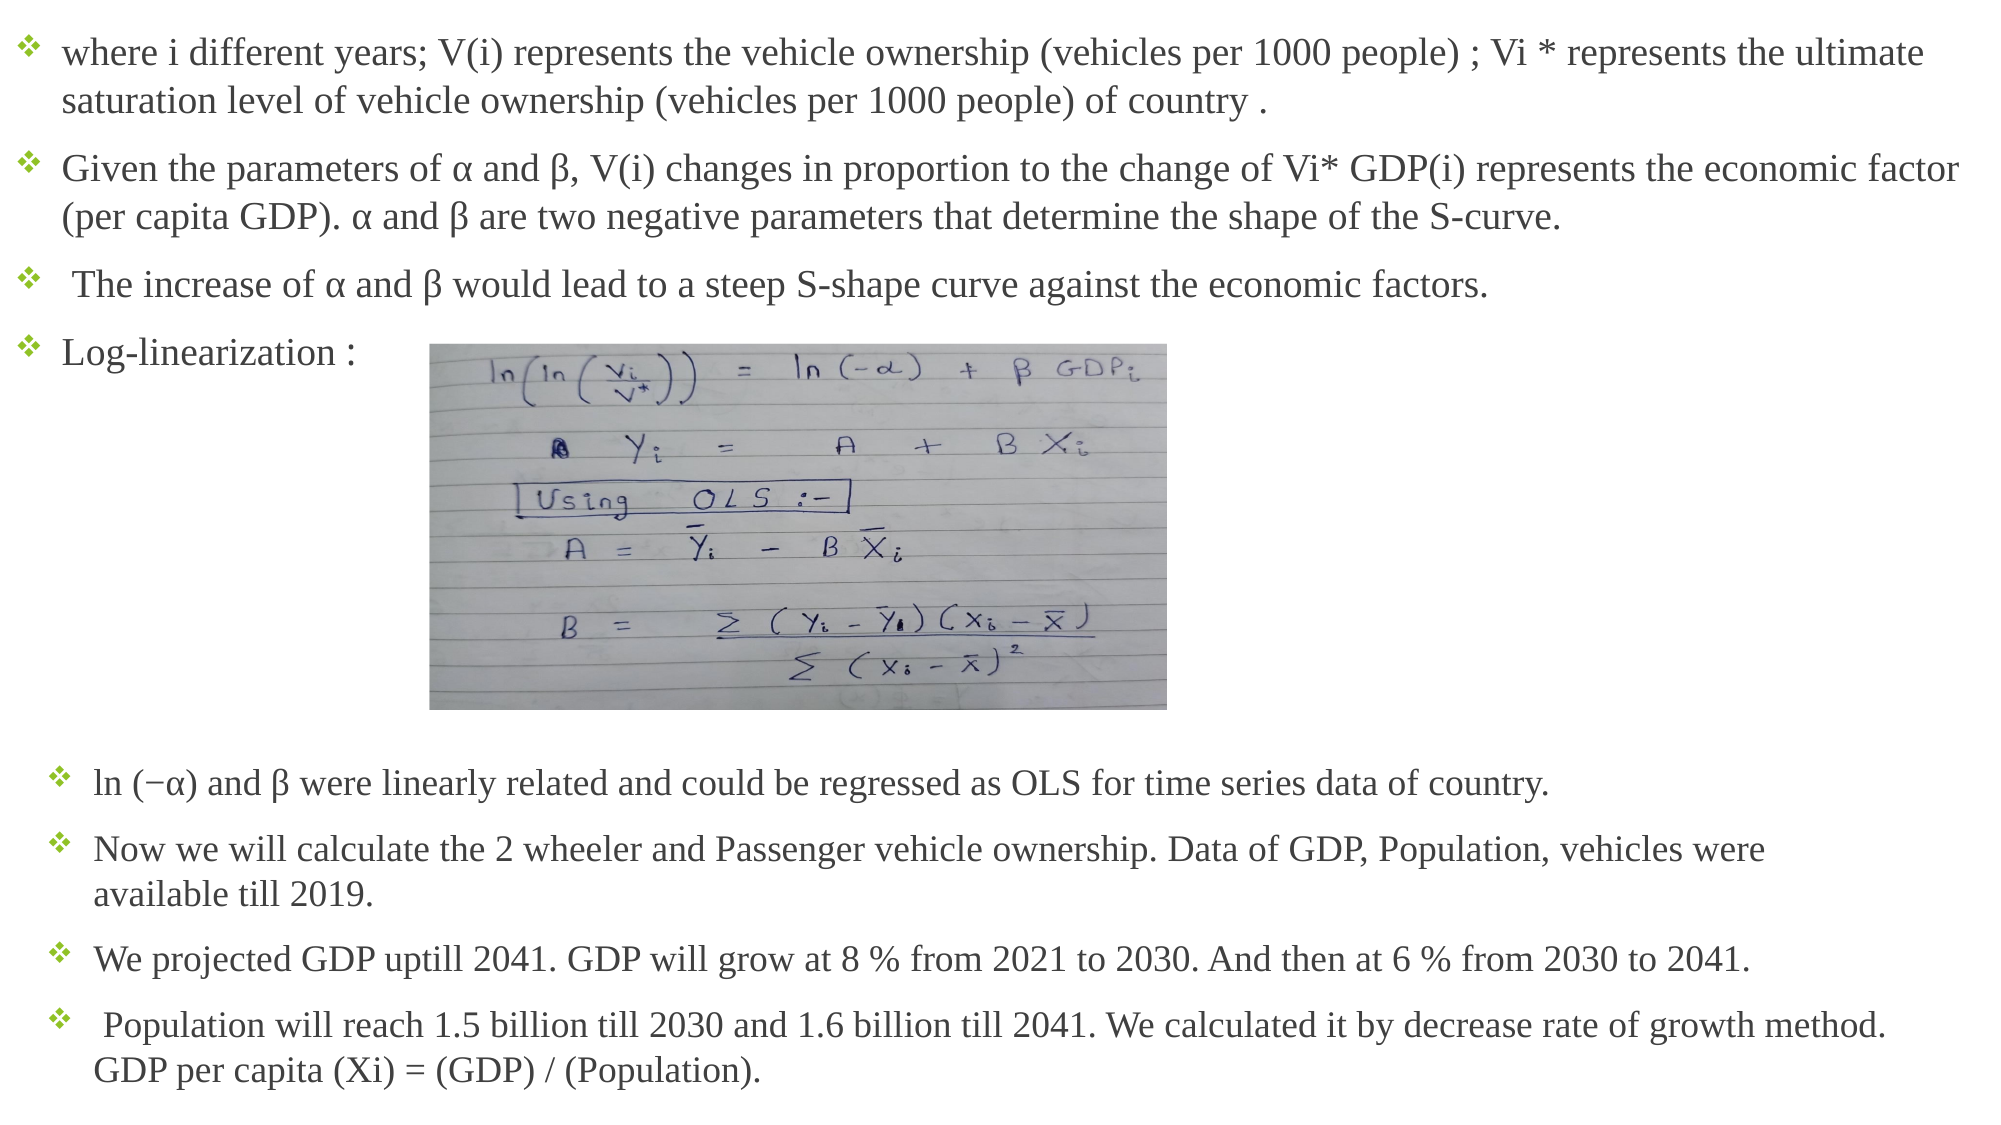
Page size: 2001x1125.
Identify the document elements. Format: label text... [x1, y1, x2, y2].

picture [431, 157, 1166, 895]
text_box ln (−α) and β were linearly related and could be regressed as OLS for time series data of country. Now we will calculate the 2 wheeler and Passenger vehicle ownership. Data of GDP, Population, vehicles were available till 2019. We projected GDP uptill 2041. GDP will grow at 8 % from 2021 to 2030. And then at 6 % from 2030 to 2041. Population will reach 1.5 billion till 2030 and 1.6 billion till 2041. We calculated it by decrease rate of growth method. GDP per capita (Xi) = (GDP) / (Population). [31, 750, 1921, 1098]
text_box where i different years; V(i) represents the vehicle ownership (vehicles per 1000 people) ; Vi * represents the ultimate saturation level of vehicle ownership (vehicles per 1000 people) of country . Given the parameters of α and β, V(i) changes in proportion to the change of Vi* GDP(i) represents the economic factor (per capita GDP). α and β are two negative parameters that determine the shape of the S-curve. The increase of α and β would lead to a steep S-shape curve against the economic factors. Log-linearization : [0, 18, 2000, 382]
